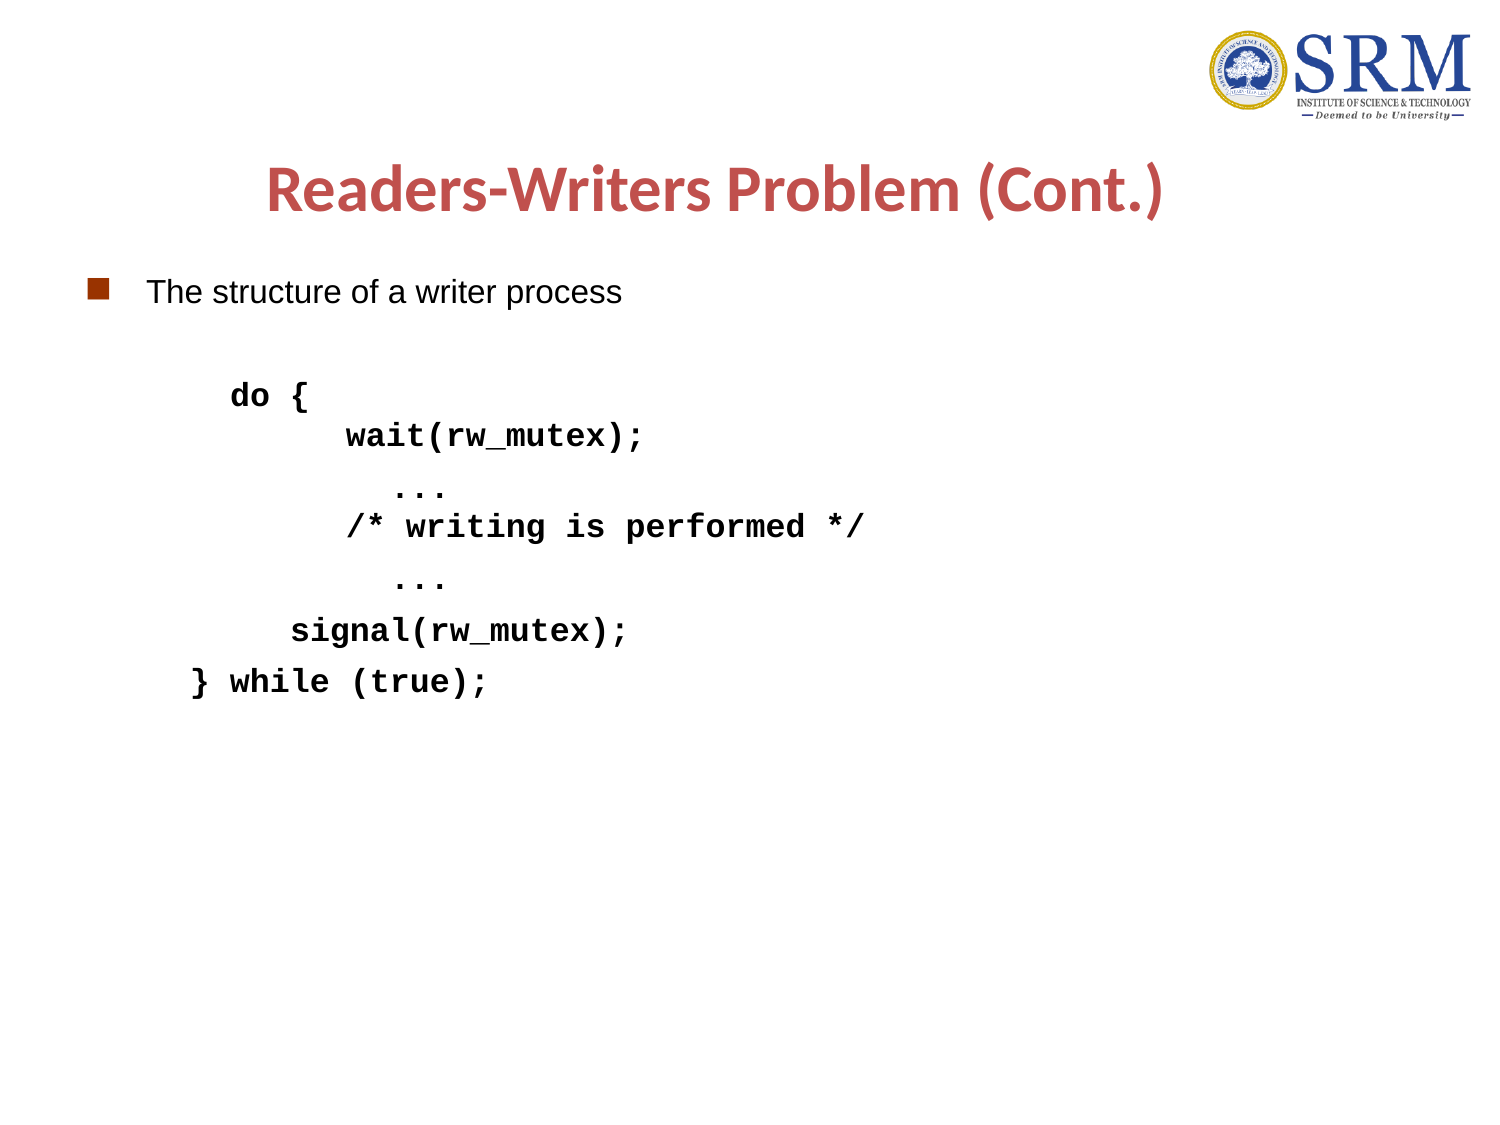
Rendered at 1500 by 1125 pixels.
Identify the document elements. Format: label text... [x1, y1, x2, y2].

text_box Readers-Writers Problem (Cont.) [87, 137, 1345, 232]
picture [1205, 24, 1475, 125]
list The structure of a writer process do { wait(rw_mutex); ... /* writing is performed */ ... signal(rw_mutex); } while (true); [75, 262, 1425, 1005]
